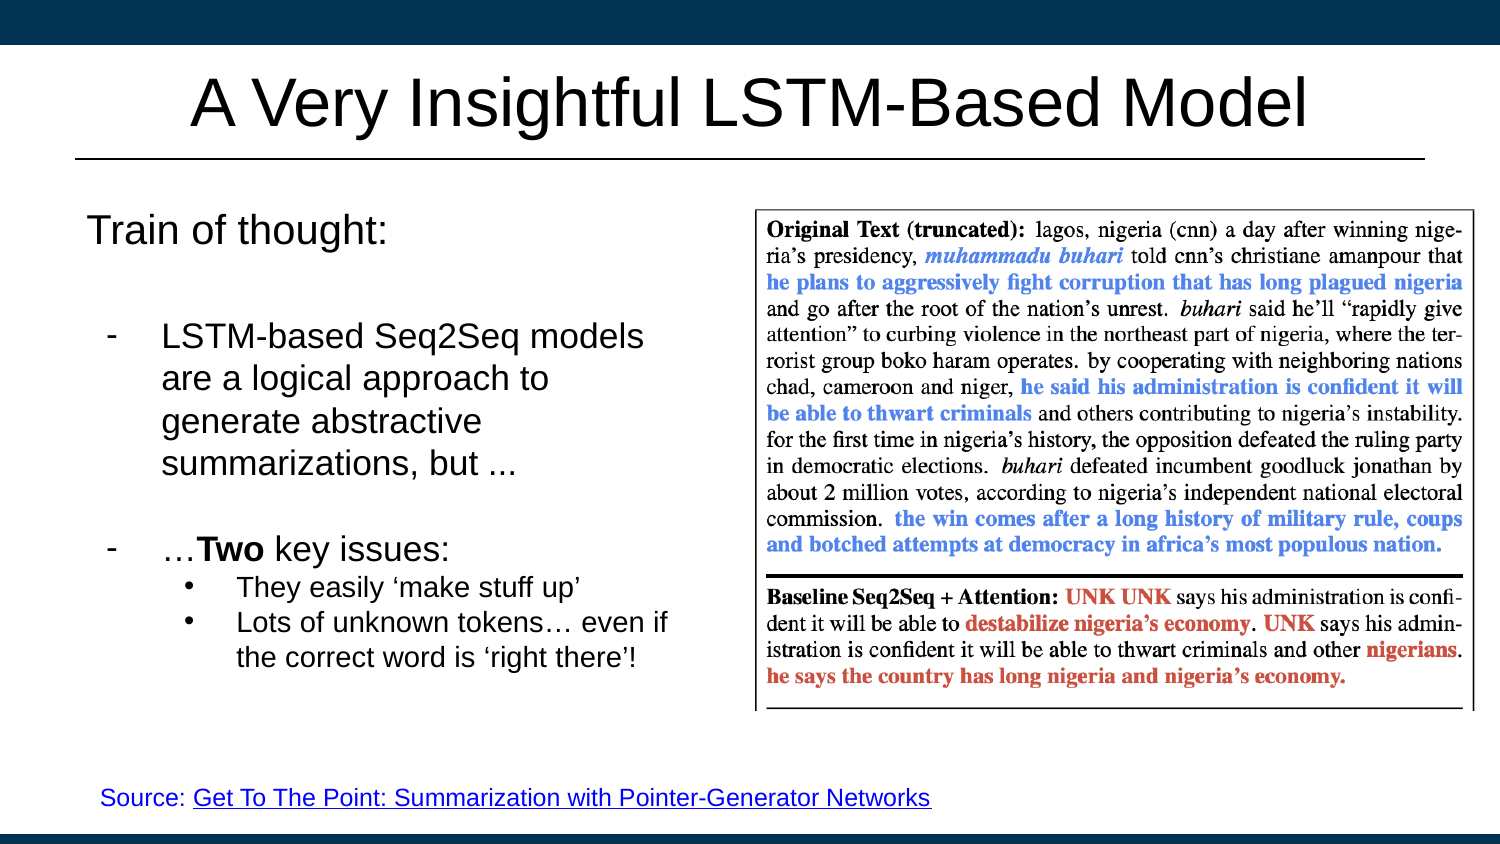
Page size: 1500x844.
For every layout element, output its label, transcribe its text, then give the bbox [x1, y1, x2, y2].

text_box Source: Get To The Point: Summarization with Pointer-Generator Networks [84, 773, 1271, 819]
picture [749, 204, 1480, 711]
title A Very Insightful LSTM-Based Model [75, 28, 1425, 169]
list Train of thought: LSTM-based Seq2Seq models are a logical approach to generate abstractive summarizations, but ... …Two key issues: They easily ‘make stuff up’ Lots of unknown tokens… even if the correct word is ‘right there’! [75, 196, 704, 754]
